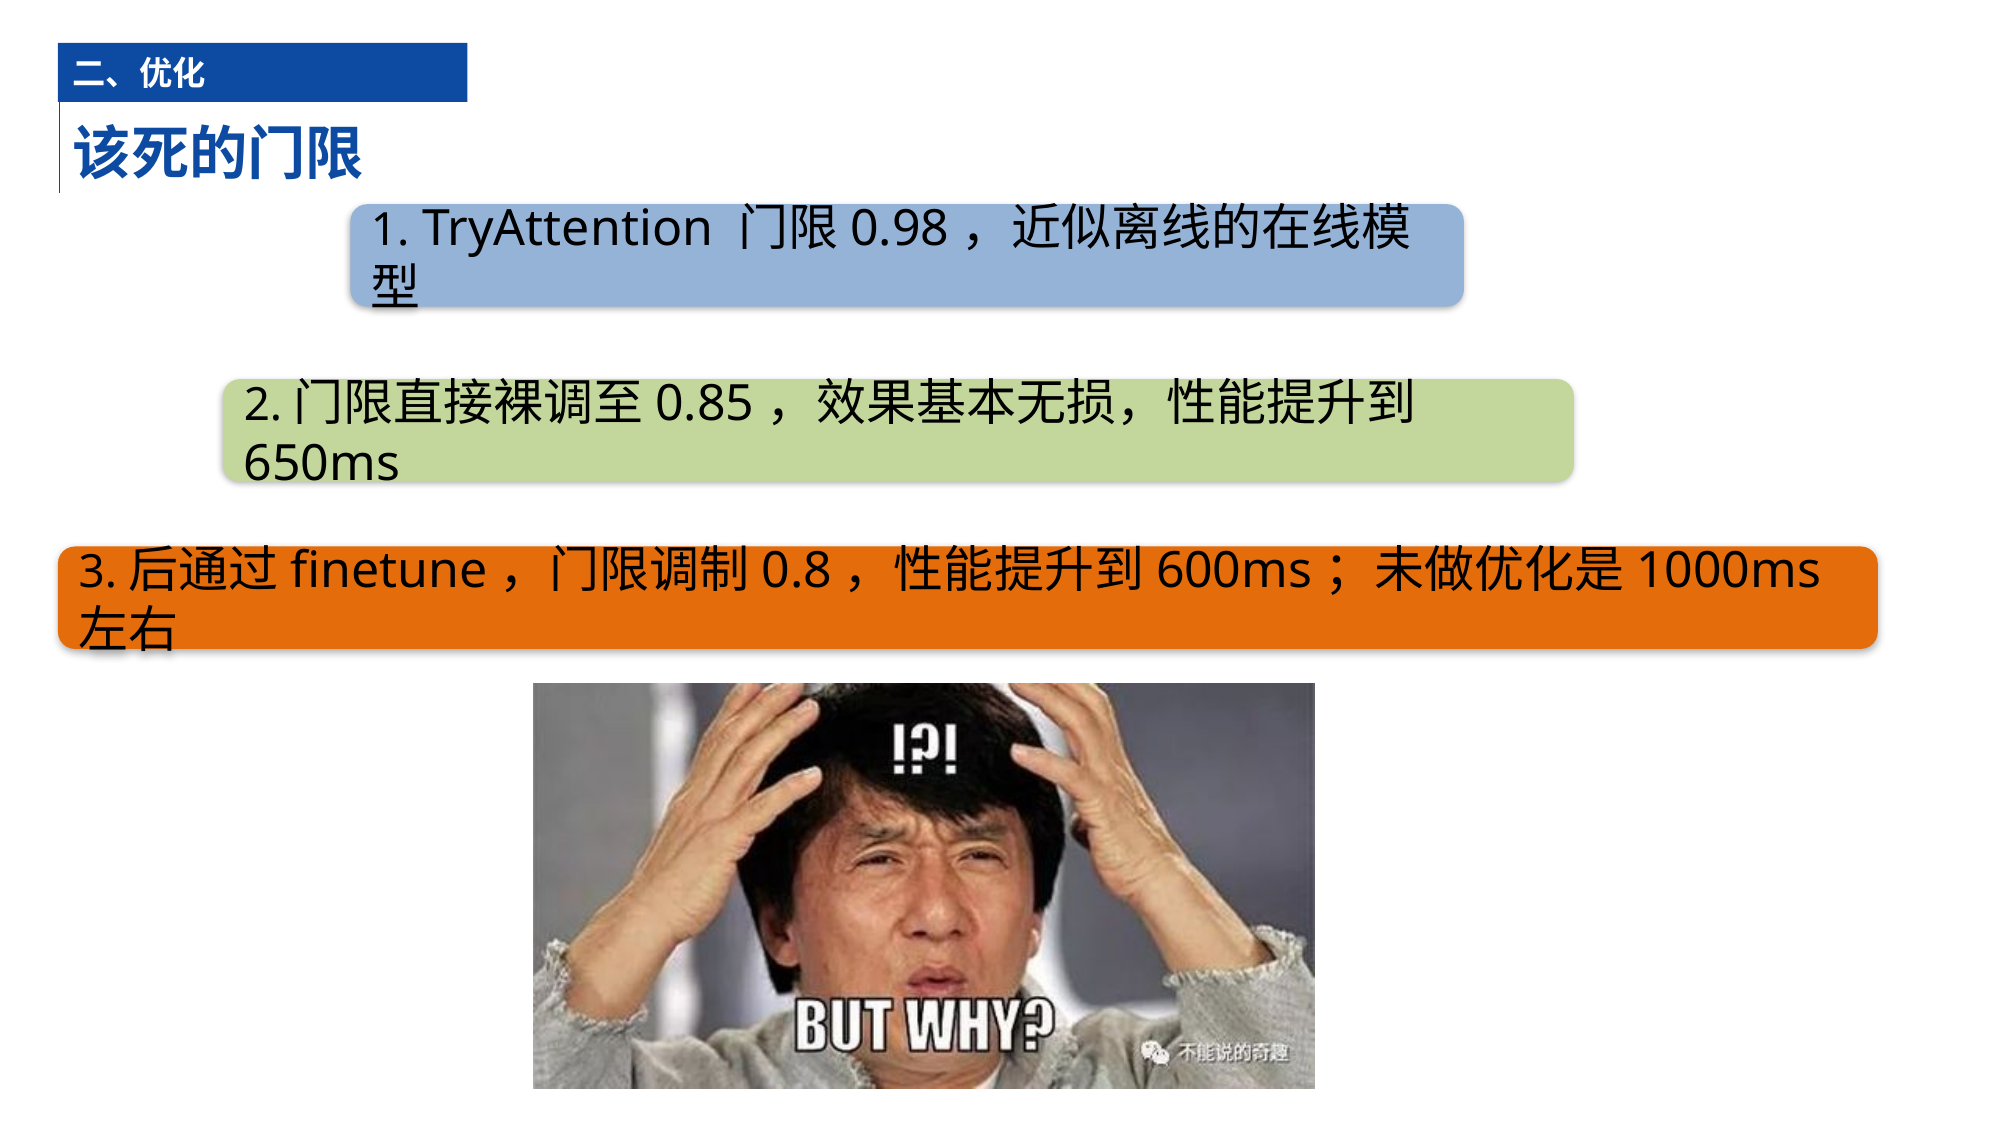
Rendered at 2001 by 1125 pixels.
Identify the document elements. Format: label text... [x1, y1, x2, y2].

text_box 1. TryAttention 门限0.98，近似离线的在线模型 [350, 204, 1464, 307]
text_box 2.门限直接裸调至0.85，效果基本无损，性能提升到650ms [223, 379, 1574, 482]
title 该死的门限 [58, 101, 1784, 201]
picture [533, 683, 1316, 1089]
list 二、优化 [57, 42, 468, 102]
text_box 3.后通过finetune，门限调制0.8，性能提升到600ms；未做优化是1000ms左右 [57, 546, 1878, 649]
